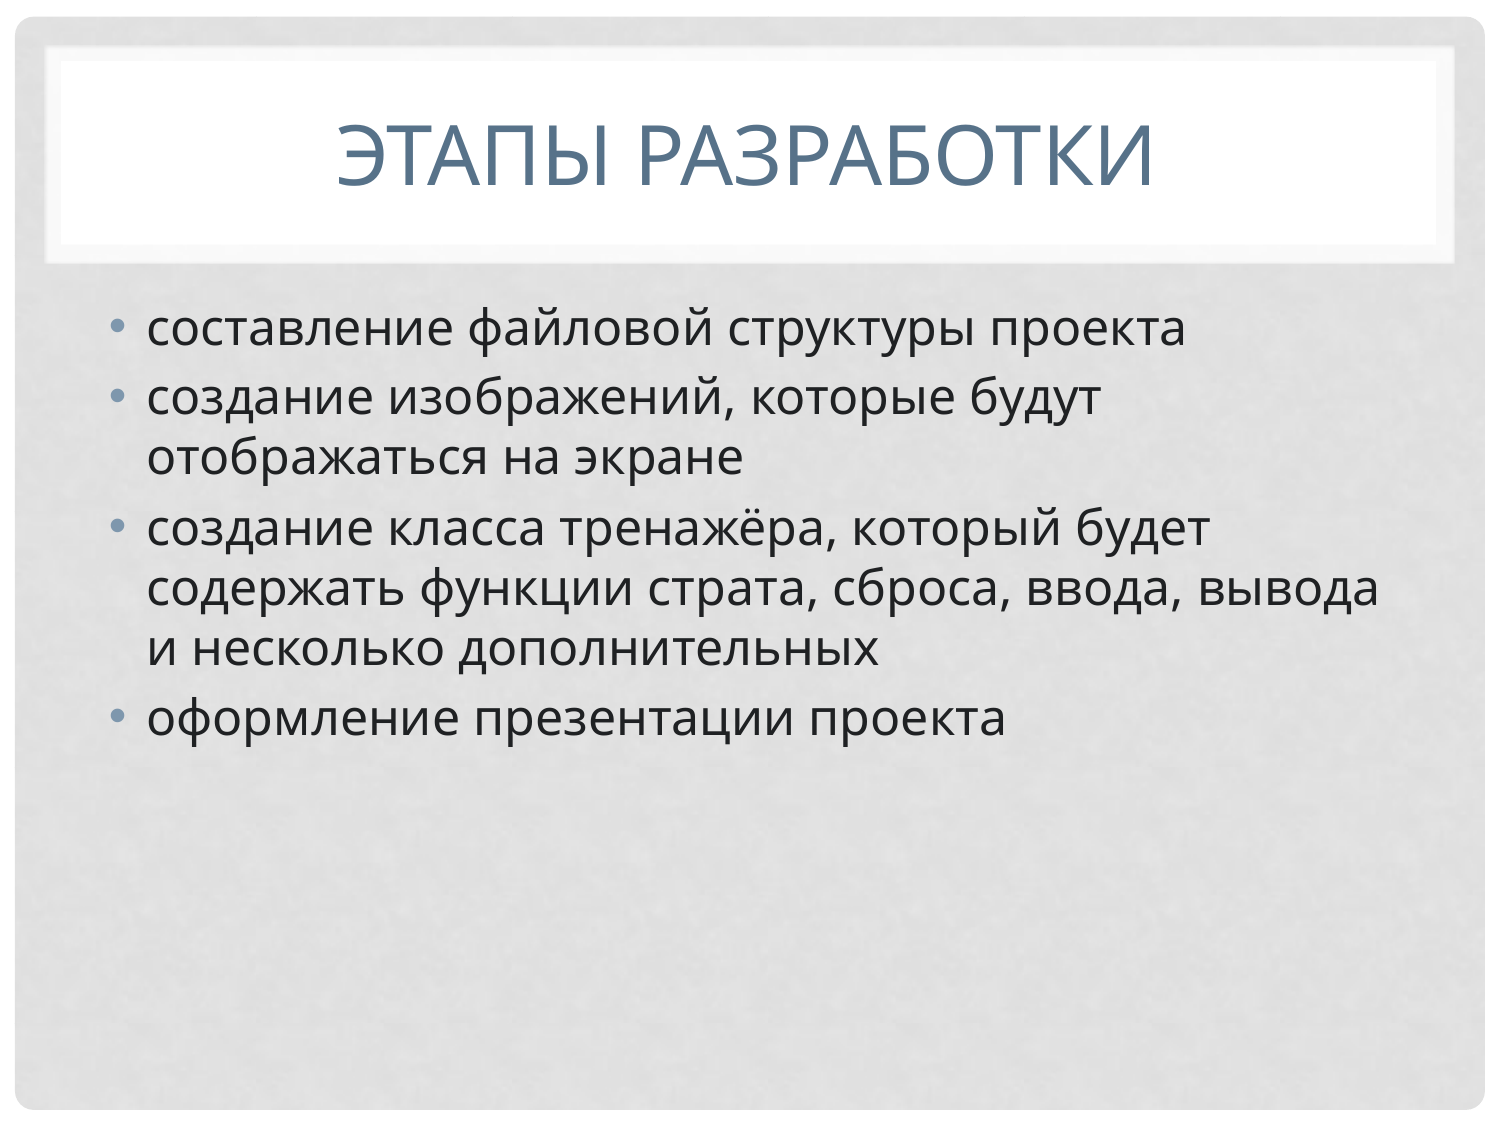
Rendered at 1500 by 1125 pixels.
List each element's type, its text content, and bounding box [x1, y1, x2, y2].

list составление файловой структуры проекта создание изображений, которые будут отображаться на экране создание класса тренажёра, который будет содержать функции страта, сброса, ввода, вывода и несколько дополнительных оформление презентации проекта [75, 287, 1425, 1005]
title Этапы разработки [69, 66, 1425, 238]
